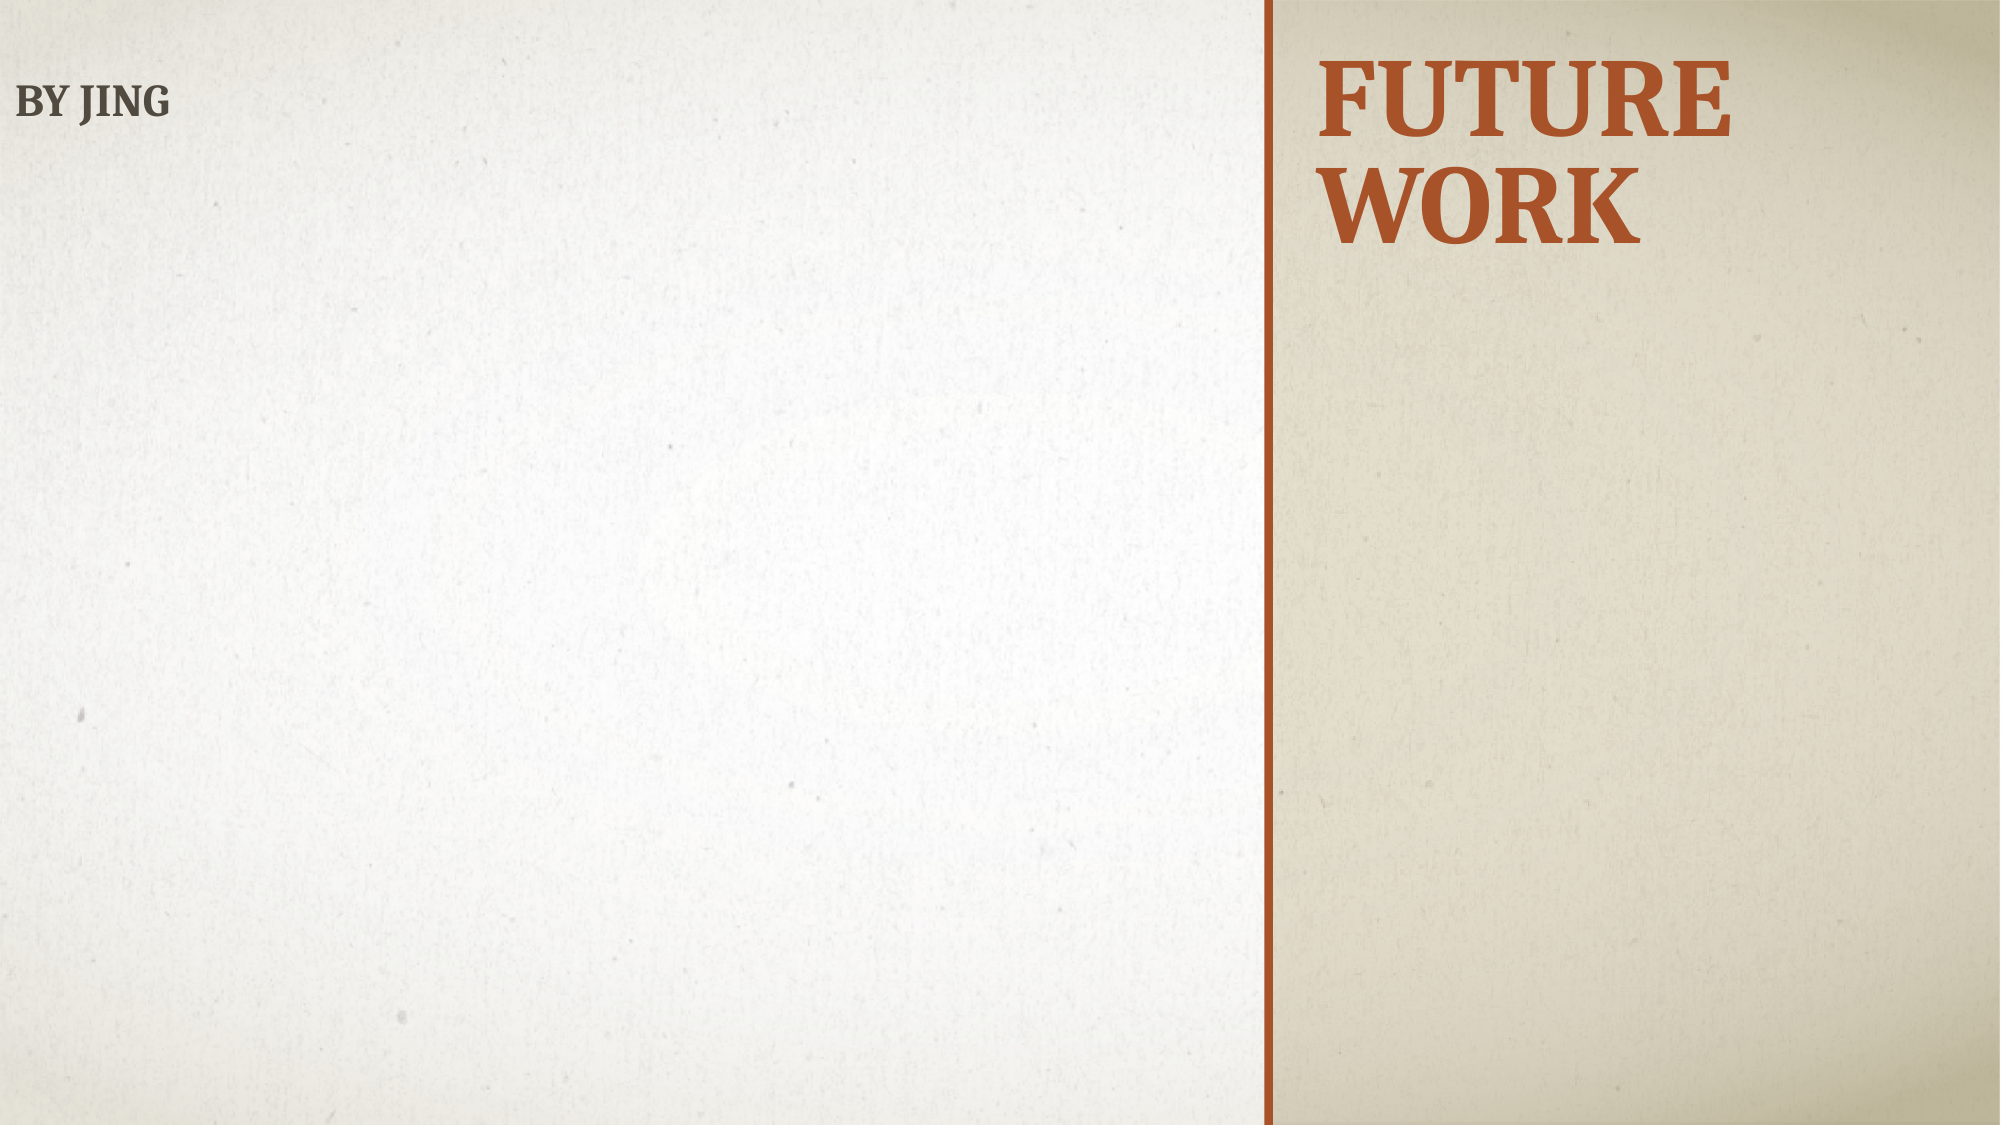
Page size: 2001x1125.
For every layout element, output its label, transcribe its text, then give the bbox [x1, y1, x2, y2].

picture [0, 0, 1264, 1125]
picture [1273, 0, 2001, 1125]
title Future work [1301, 34, 1927, 274]
list By jing [0, 69, 975, 137]
